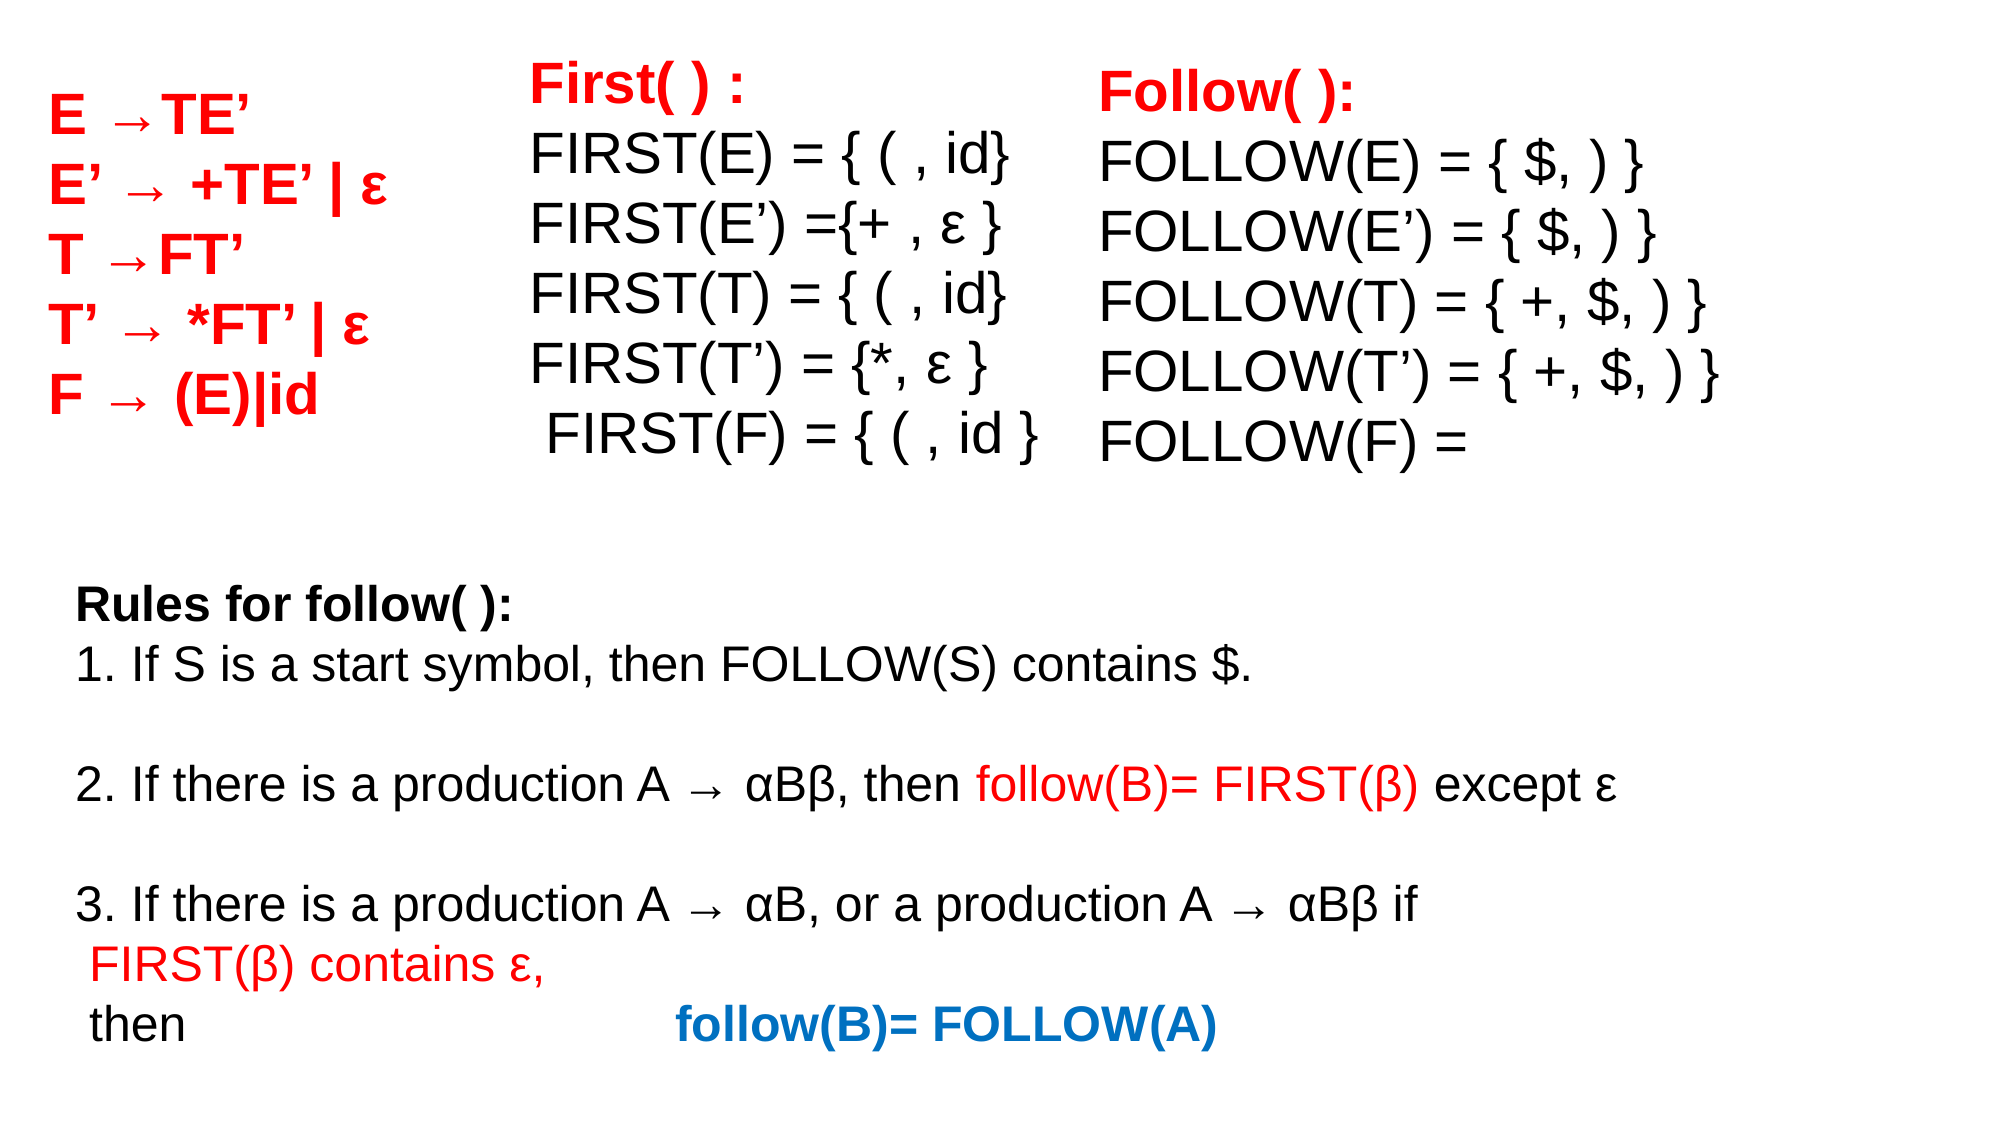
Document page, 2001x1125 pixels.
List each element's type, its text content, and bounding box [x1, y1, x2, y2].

text_box Rules for follow( ): 1. If S is a start symbol, then FOLLOW(S) contains $. 2. If there is a production A → αBβ, then follow(B)= FIRST(β) except ε 3. If there is a production A → αB, or a production A → αBβ if FIRST(β) contains ε, then follow(B)= FOLLOW(A) [60, 564, 1775, 1060]
text_box First( ) : FIRST(E) = { ( , id} FIRST(E’) ={+ , ε } FIRST(T) = { ( , id} FIRST(T’) = {*, ε } FIRST(F) = { ( , id } [514, 37, 1138, 492]
text_box E →TE’ E’ → +TE’ | ε T →FT’ T’ → *FT’ | ε F → (E)|id [33, 68, 644, 600]
text_box Follow( ): FOLLOW(E) = { $, ) } FOLLOW(E’) = { $, ) } FOLLOW(T) = { +, $, ) } FOLLOW(T’) = { +, $, ) } FOLLOW(F) = [1083, 45, 2000, 500]
